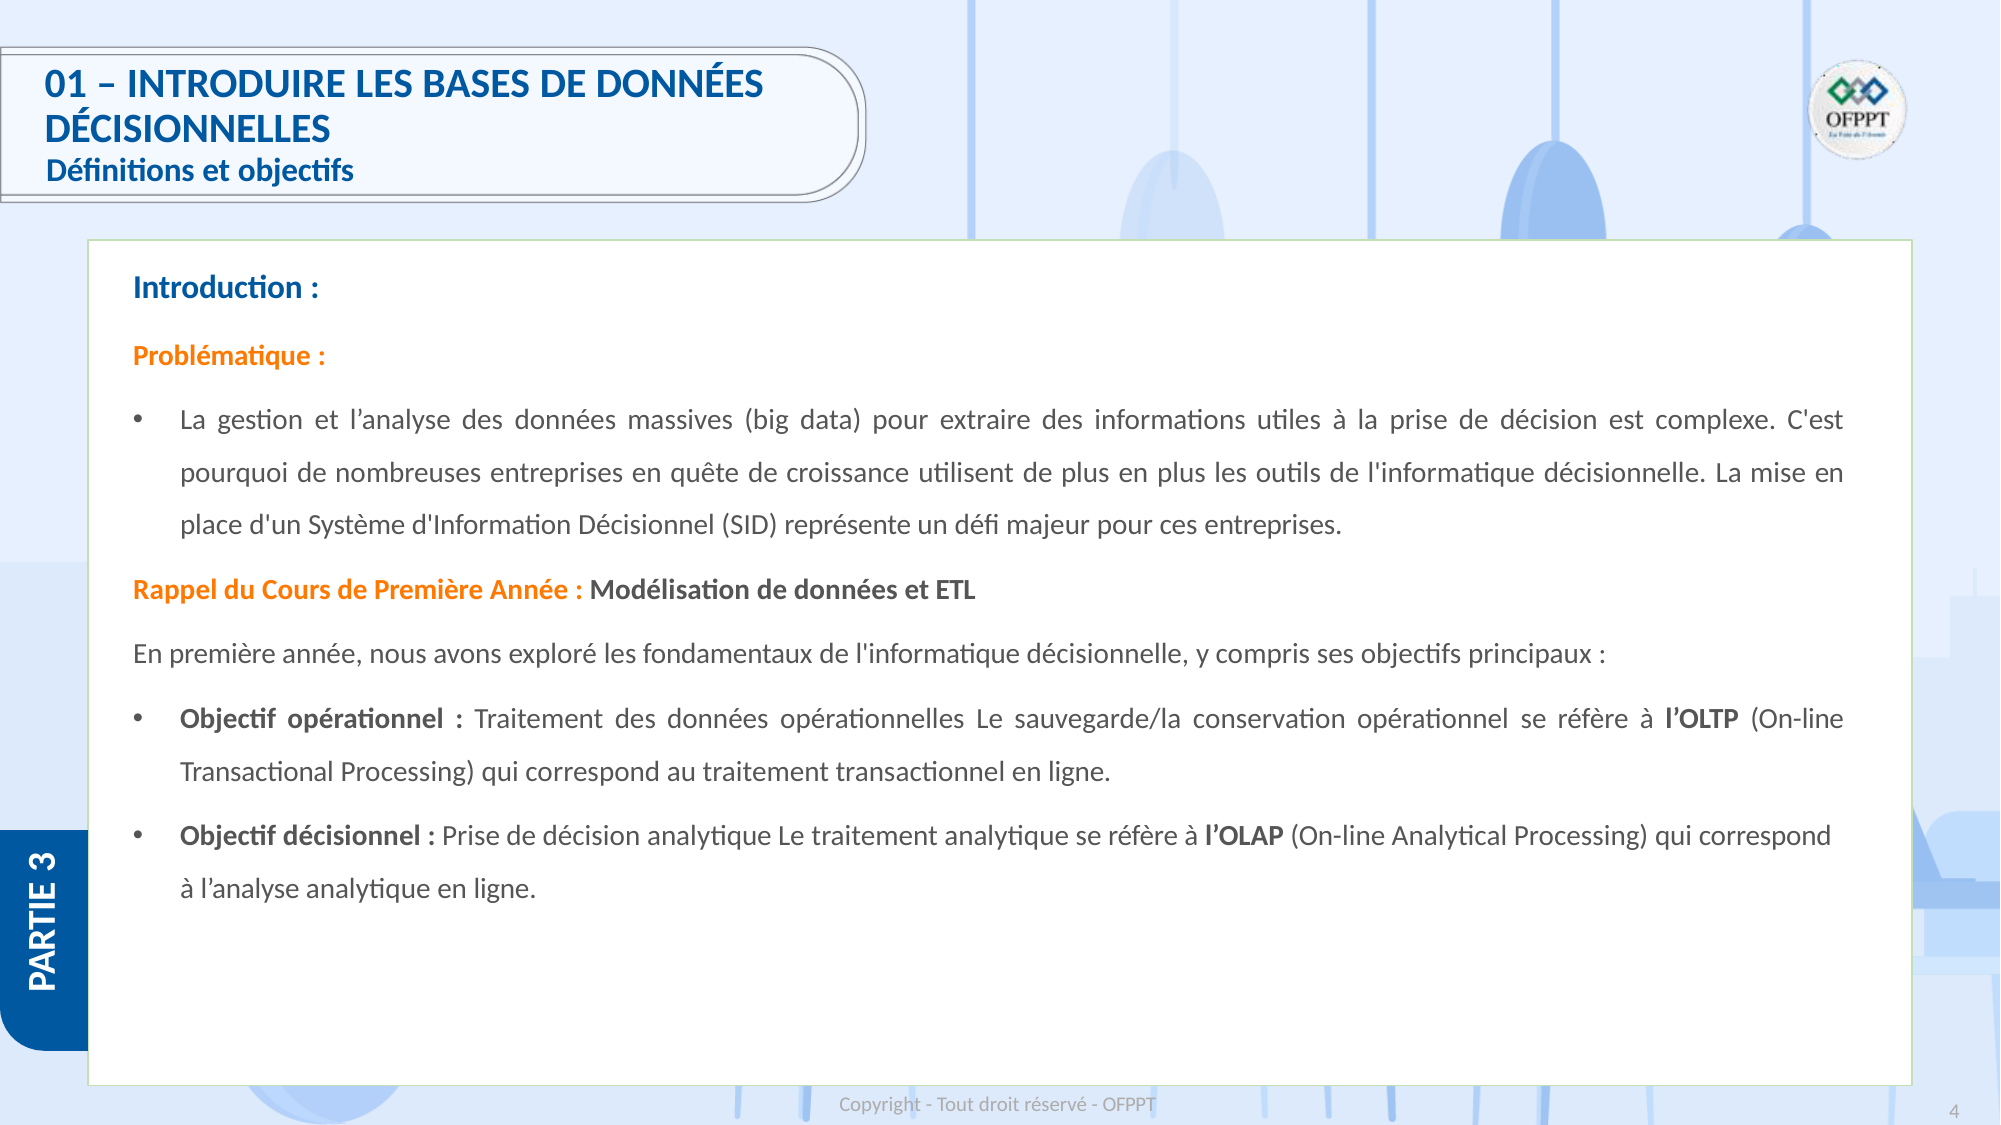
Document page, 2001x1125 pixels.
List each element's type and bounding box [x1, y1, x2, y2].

text_box [0, 0, 2000, 1125]
picture [1803, 56, 1913, 164]
